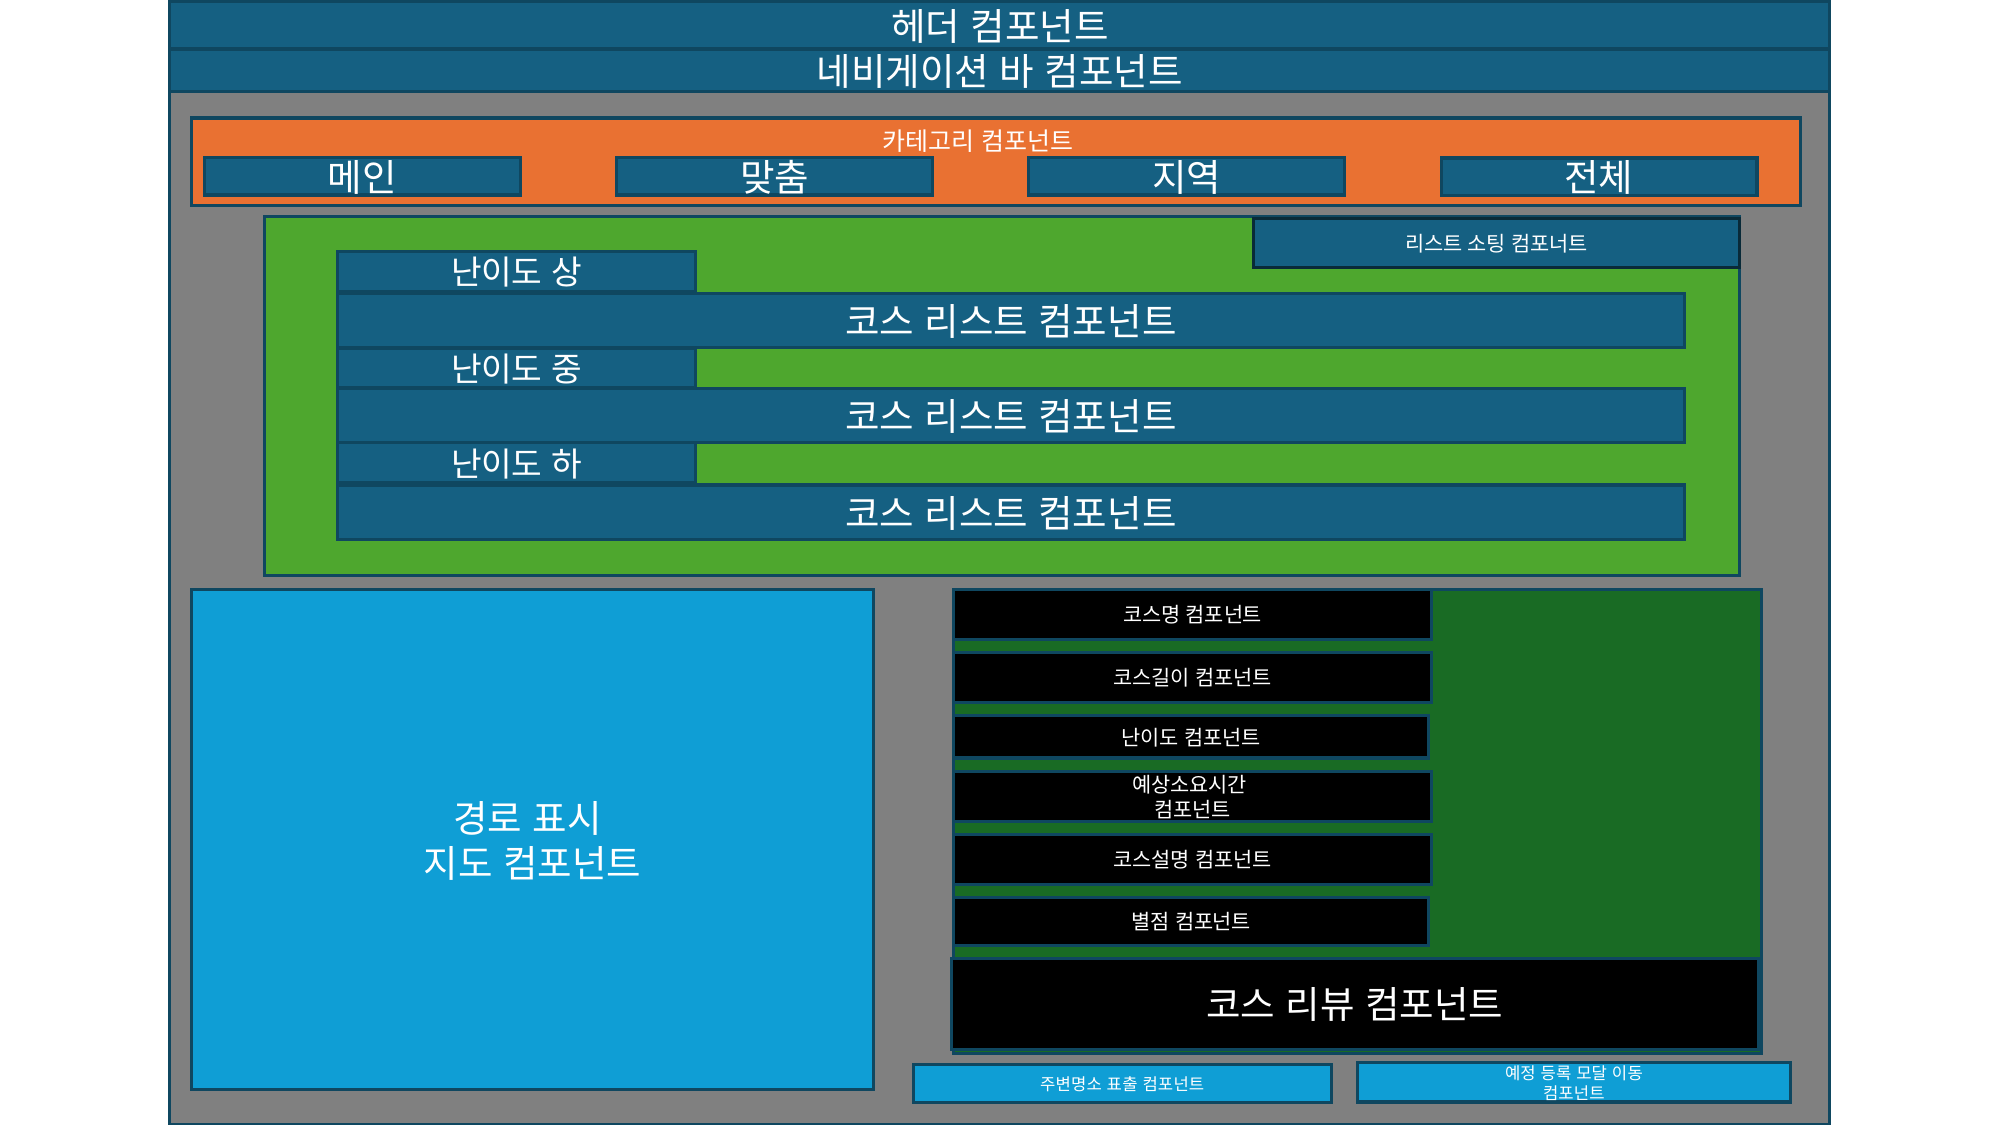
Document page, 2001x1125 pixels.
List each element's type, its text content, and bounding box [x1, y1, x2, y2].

text_box [168, 93, 1831, 1125]
text_box 코스길이 컴포넌트 [952, 651, 1433, 704]
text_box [263, 216, 1741, 576]
text_box 예상소요시간 컴포넌트 [952, 770, 1433, 823]
text_box 별점 컴포넌트 [952, 896, 1430, 947]
text_box [190, 116, 1802, 207]
text_box 예정 등록 모달 이동 컴포넌트 [1356, 1061, 1792, 1104]
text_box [169, 0, 1831, 92]
text_box 맞춤 [615, 156, 934, 197]
text_box 코스설명 컴포넌트 [952, 833, 1433, 886]
text_box 카테고리 컴포넌트 [867, 117, 1089, 163]
text_box 난이도 컴포넌트 [952, 714, 1430, 760]
text_box 전체 [1440, 156, 1759, 197]
text_box 코스명 컴포넌트 [952, 588, 1433, 641]
text_box 경로 표시 지도 컴포넌트 [190, 588, 875, 1091]
text_box 코스 리뷰 컴포넌트 [950, 957, 1760, 1051]
text_box 지역 [1027, 156, 1346, 197]
text_box 메인 [203, 156, 522, 197]
text_box [952, 588, 1763, 1055]
text_box 주변명소 표출 컴포넌트 [912, 1063, 1333, 1104]
